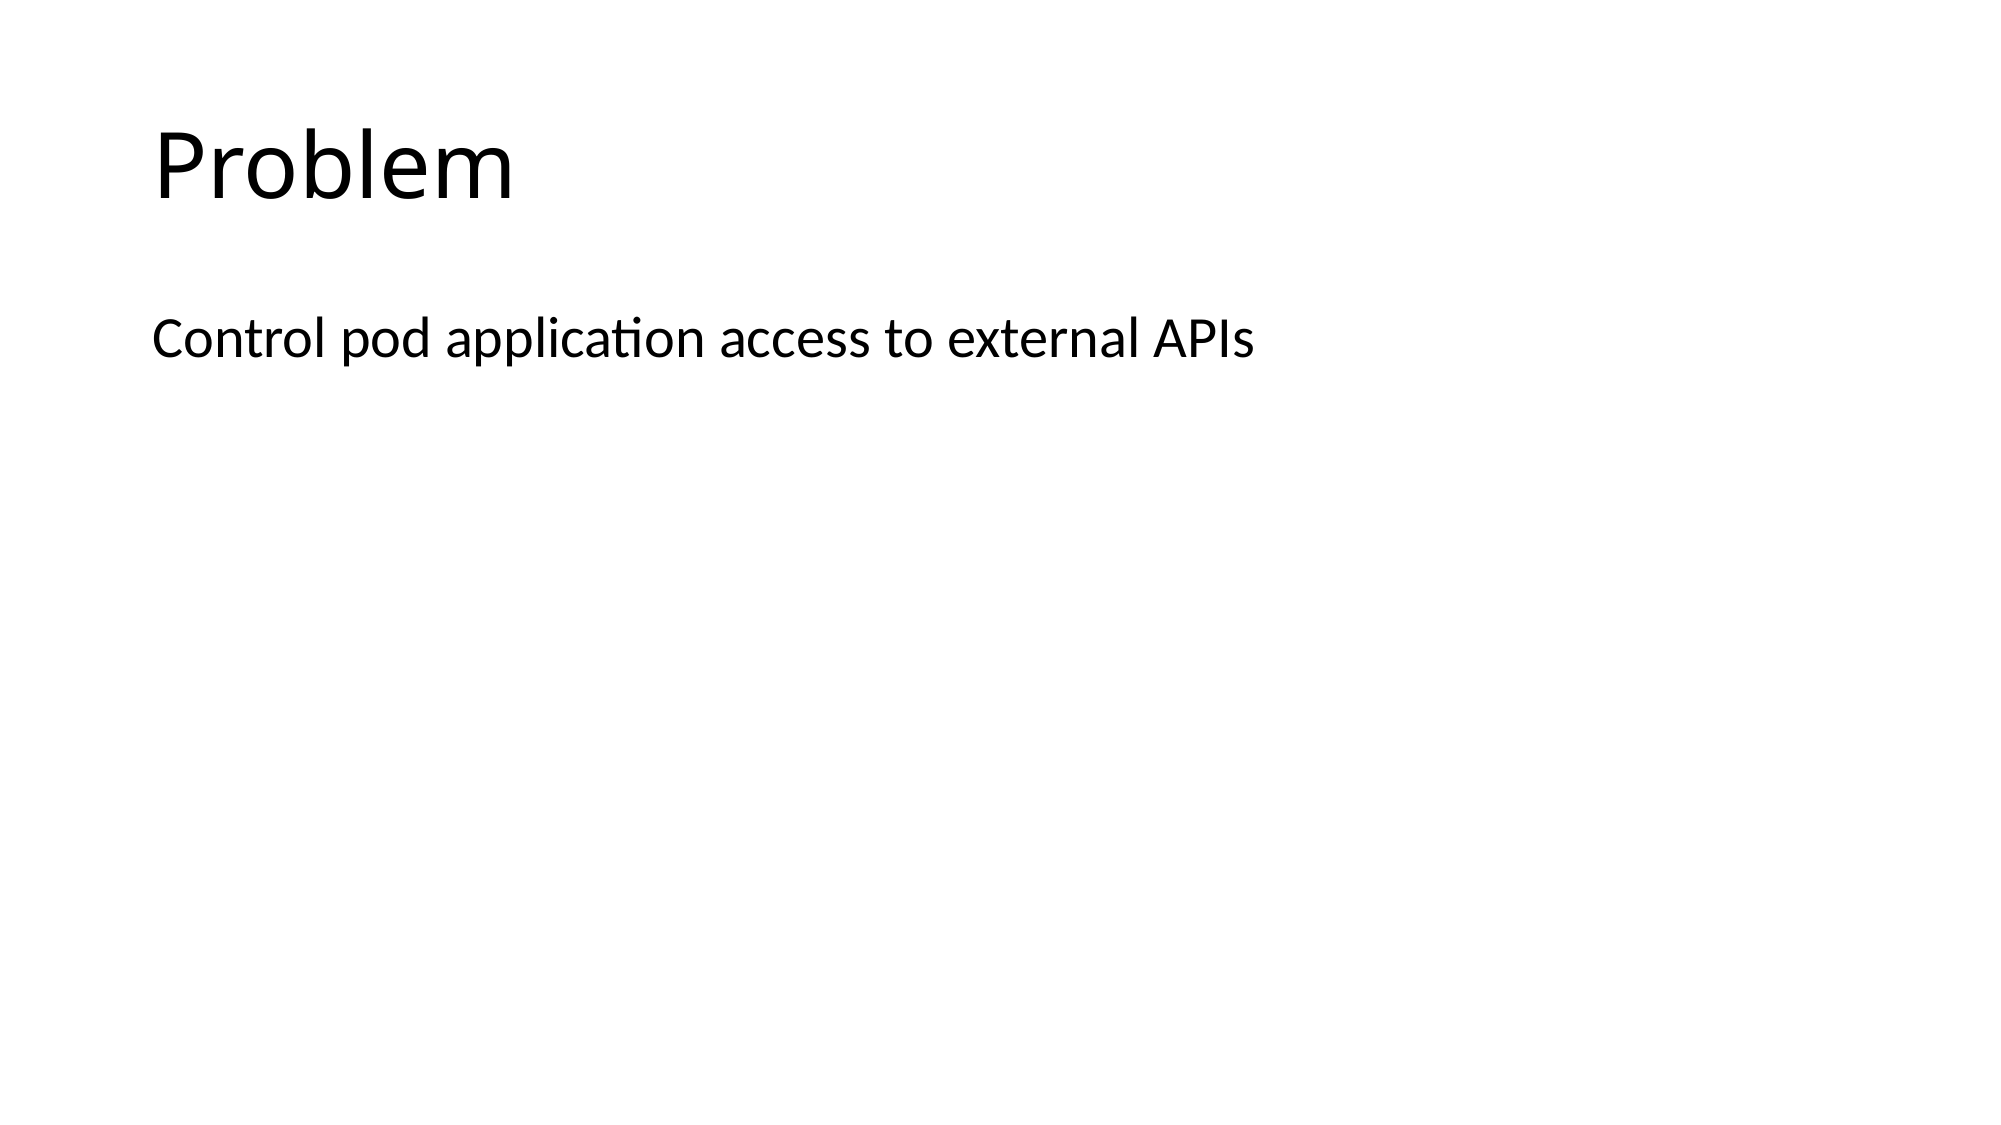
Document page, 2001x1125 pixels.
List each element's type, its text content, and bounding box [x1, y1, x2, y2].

title Problem [137, 59, 1863, 278]
list Control pod application access to external APIs [137, 299, 1863, 1014]
